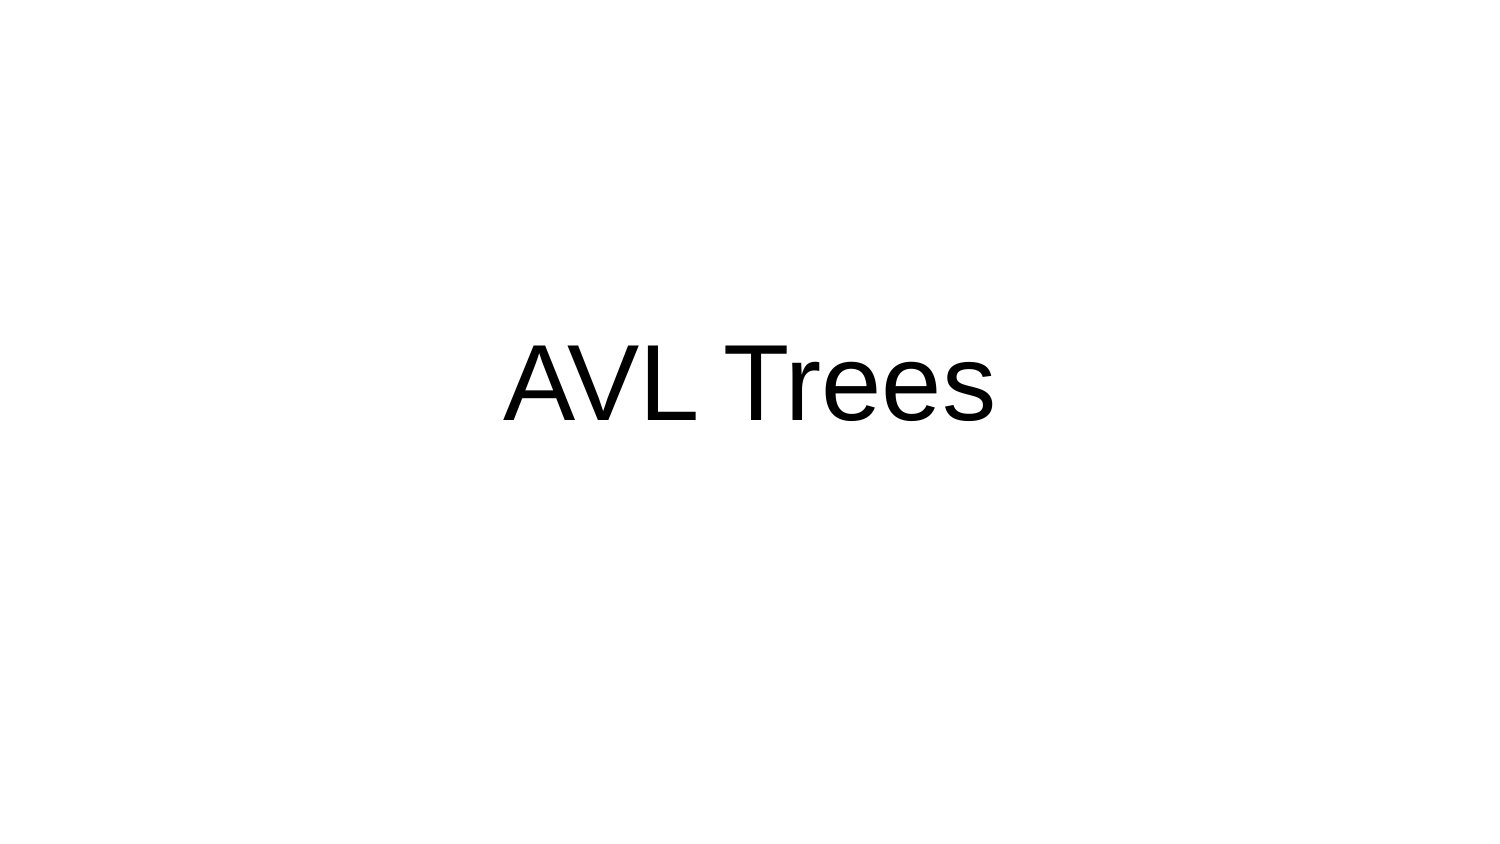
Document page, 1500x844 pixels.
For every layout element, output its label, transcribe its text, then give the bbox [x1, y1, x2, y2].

title AVL Trees [51, 122, 1449, 459]
